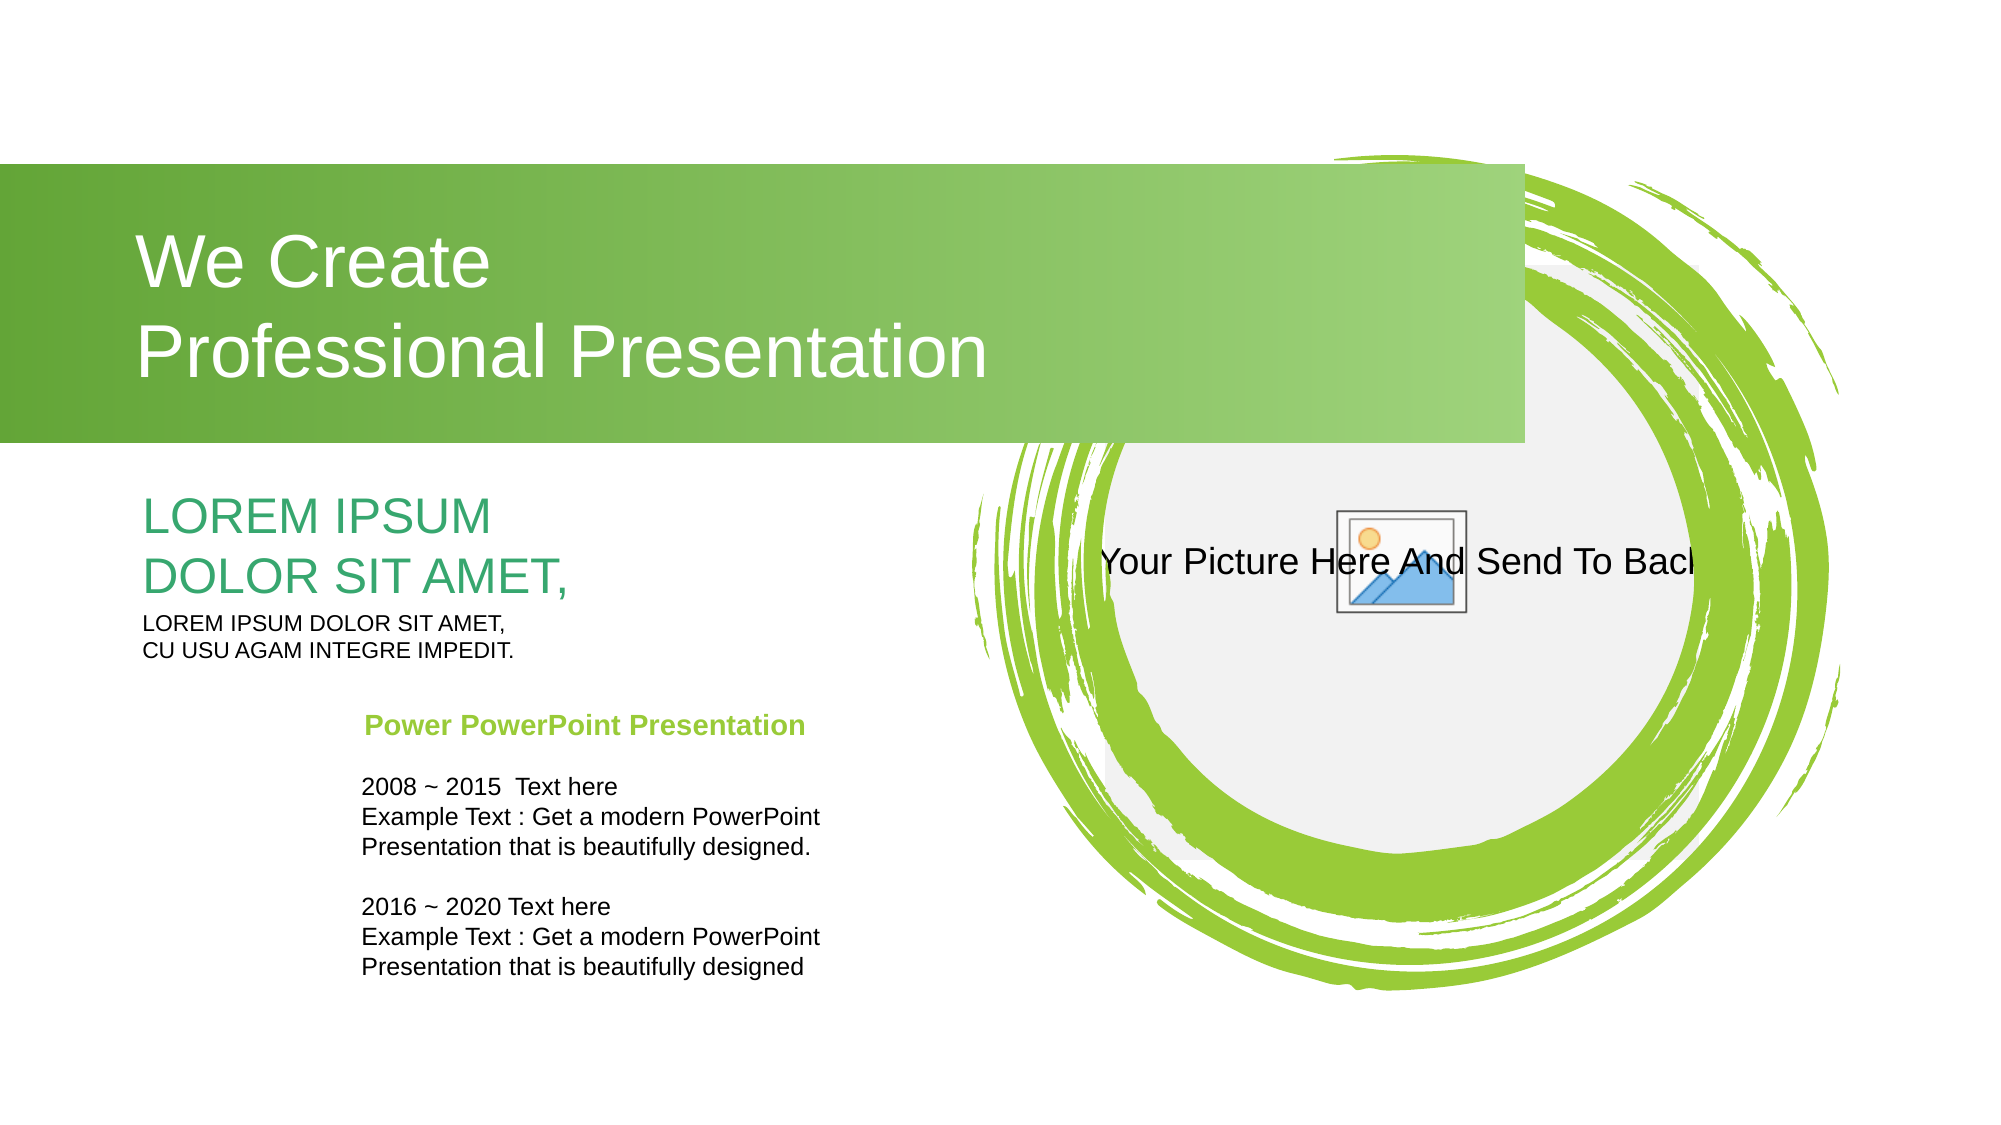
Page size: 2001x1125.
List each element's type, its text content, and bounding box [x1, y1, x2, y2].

text_box [994, 443, 1104, 859]
picture [1104, 265, 1699, 860]
text_box [0, 164, 1526, 443]
text_box LOREM IPSUM DOLOR SIT AMET, CU USU AGAM INTEGRE IMPEDIT. [127, 612, 630, 671]
text_box [1105, 273, 1829, 991]
text_box [972, 493, 990, 660]
text_box We Create Professional Presentation [127, 212, 1000, 393]
text_box Power PowerPoint Presentation [346, 699, 845, 749]
text_box [1627, 181, 1839, 395]
text_box [1334, 155, 1487, 164]
text_box [1776, 663, 1841, 818]
text_box LOREM IPSUM DOLOR SIT AMET, [127, 476, 630, 612]
text_box [1526, 173, 1688, 265]
text_box 2008 ~ 2015 Text here Example Text : Get a modern PowerPoint Presentation that is beautifully designed. 2016 ~ 2020 Text here Example Text : Get a modern PowerPoint Presentation that is beautifully designed [346, 763, 849, 988]
